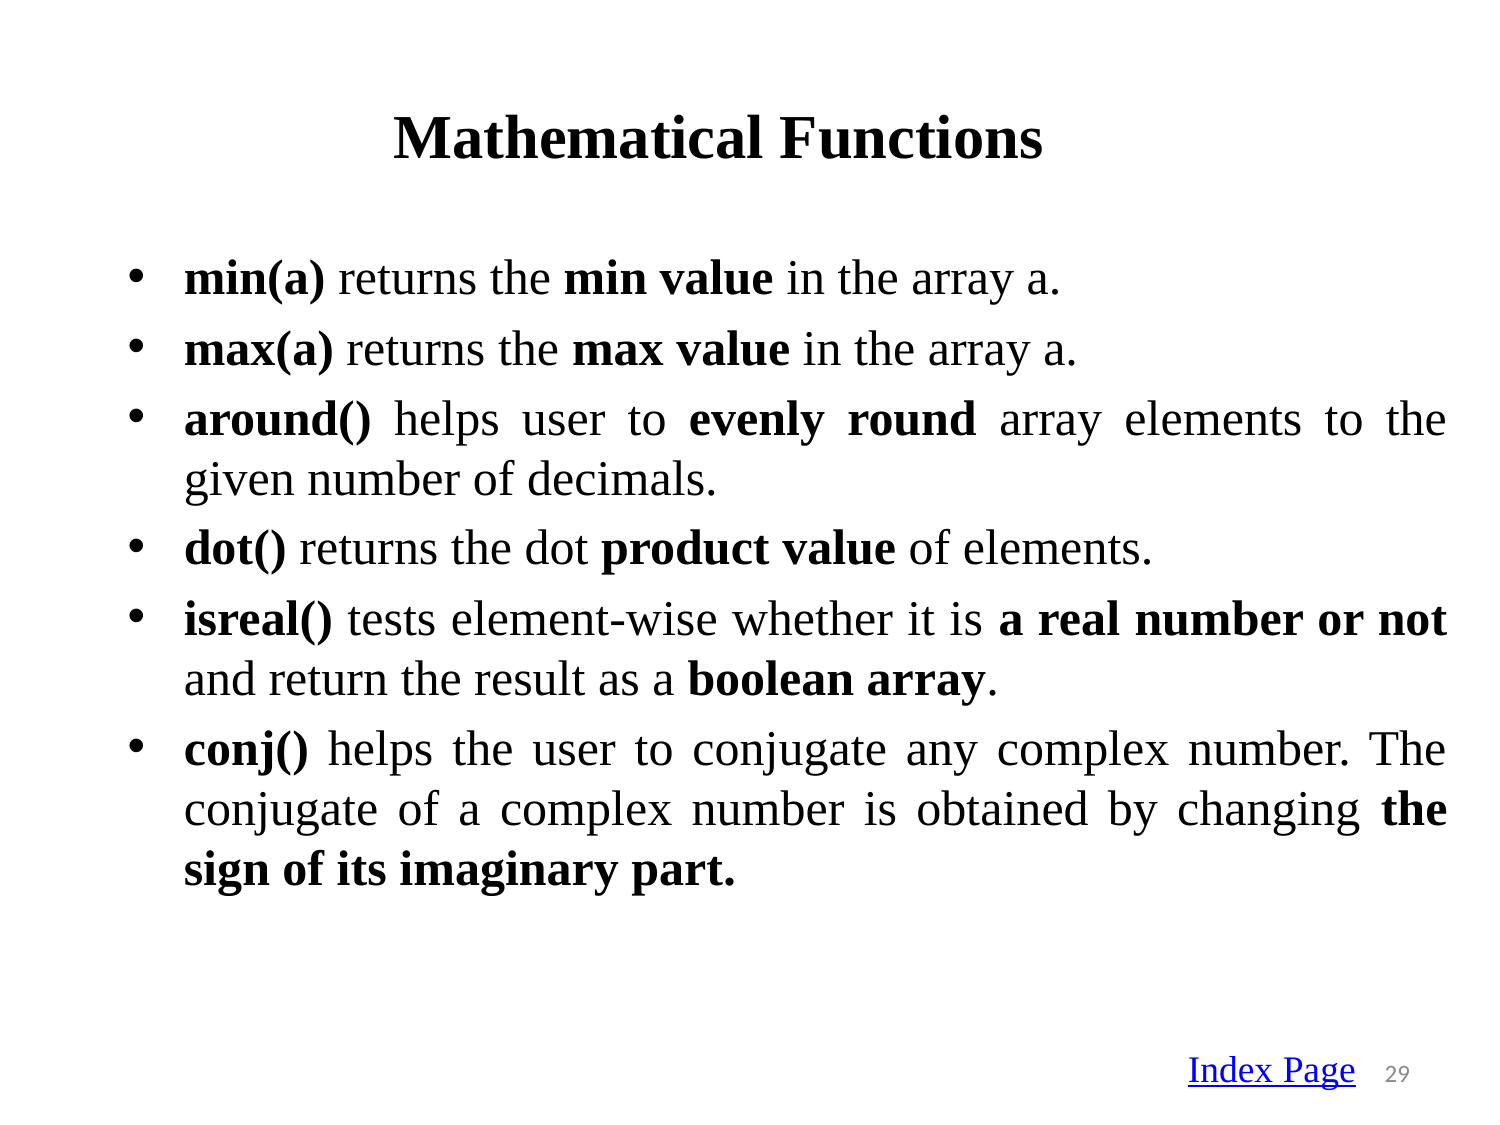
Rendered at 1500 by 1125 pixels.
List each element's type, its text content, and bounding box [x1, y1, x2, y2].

list min(a) returns the min value in the array a. max(a) returns the max value in the array a. around() helps user to evenly round array elements to the given number of decimals. dot() returns the dot product value of elements. isreal() tests element-wise whether it is a real number or not and return the result as a boolean array. conj() helps the user to conjugate any complex number. The conjugate of a complex number is obtained by changing the sign of its imaginary part. [112, 237, 1463, 1075]
text_box Mathematical Functions [378, 88, 1060, 179]
slide_number 29 [1074, 1042, 1425, 1103]
text_box [955, 558, 987, 664]
text_box Index Page [1173, 1038, 1371, 1098]
